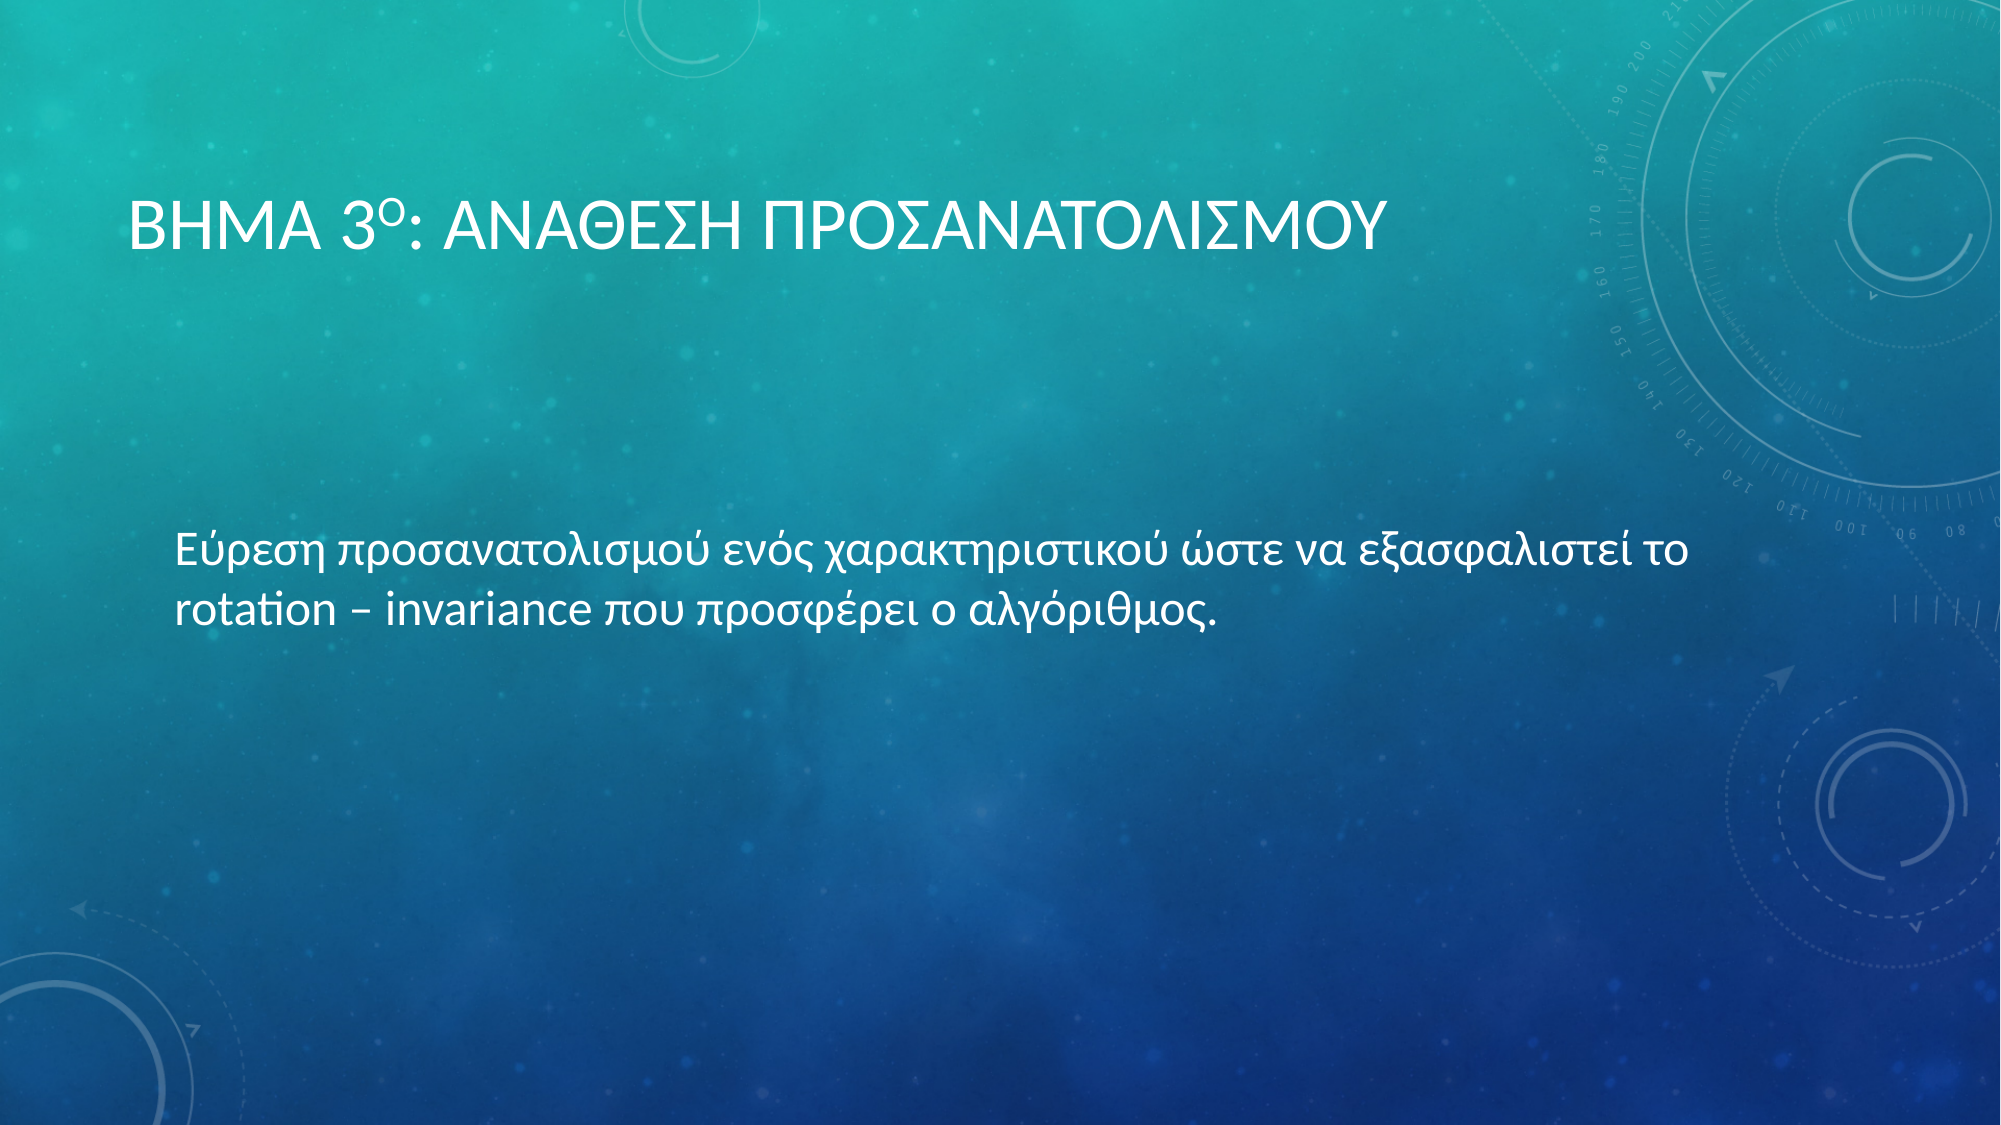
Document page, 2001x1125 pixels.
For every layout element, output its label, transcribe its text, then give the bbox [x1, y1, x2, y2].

list Εύρεση προσανατολισμού ενός χαρακτηριστικού ώστε να εξασφαλιστεί το rotation – invariance που προσφέρει ο αλγόριθμος. [112, 351, 1775, 800]
picture [0, 0, 2001, 1125]
title Βημα 3ο: Αναθεση Προσανατολισμου [112, 99, 1775, 339]
